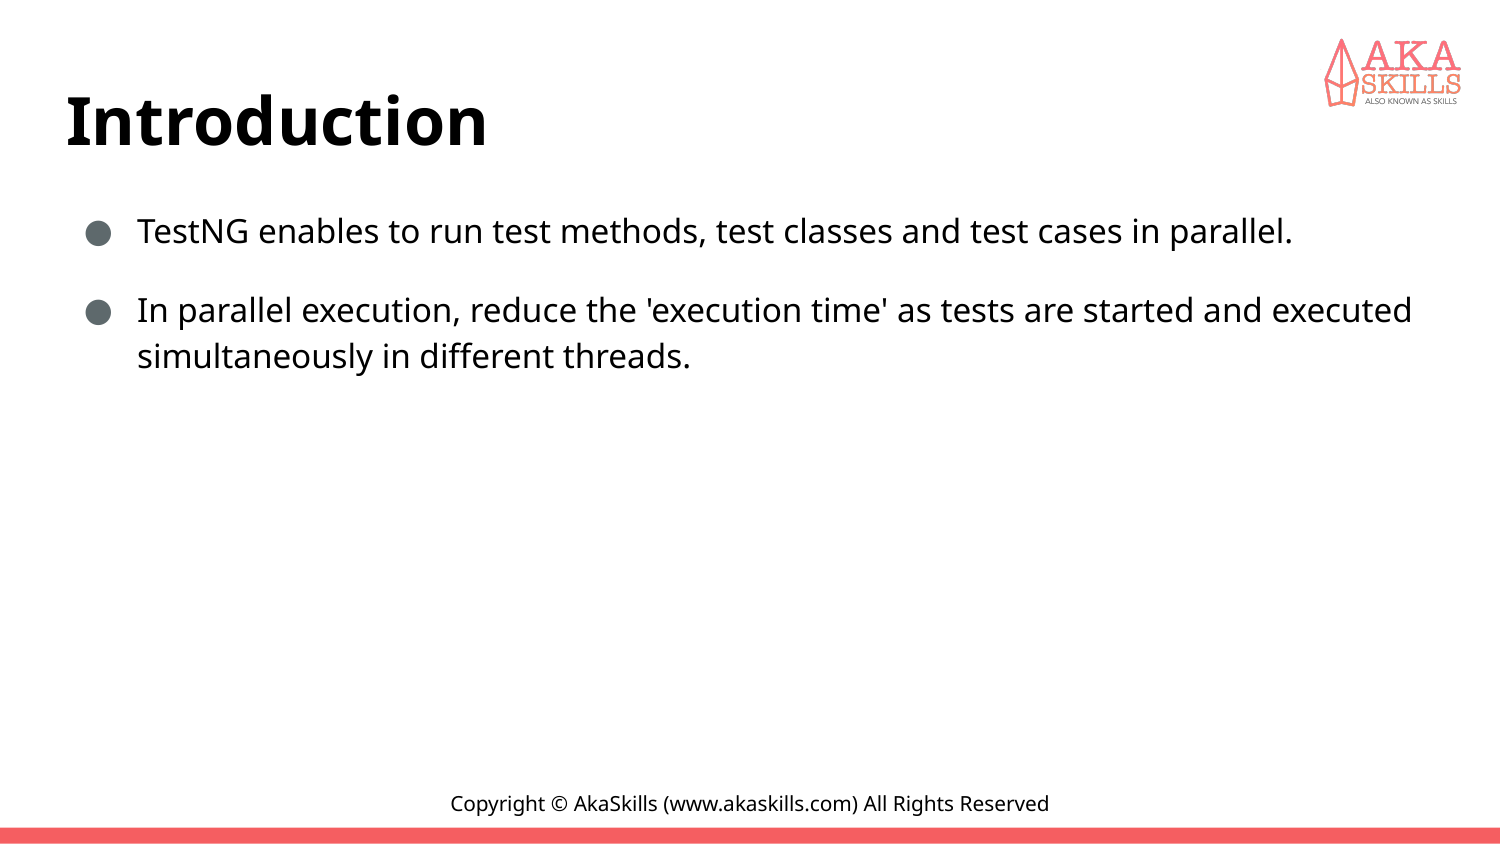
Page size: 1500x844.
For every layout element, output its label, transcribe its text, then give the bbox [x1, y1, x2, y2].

picture [1320, 33, 1469, 114]
title Introduction [51, 64, 1449, 167]
list TestNG enables to run test methods, test classes and test cases in parallel. In parallel execution, reduce the 'execution time' as tests are started and executed simultaneously in different threads. [51, 189, 1449, 750]
